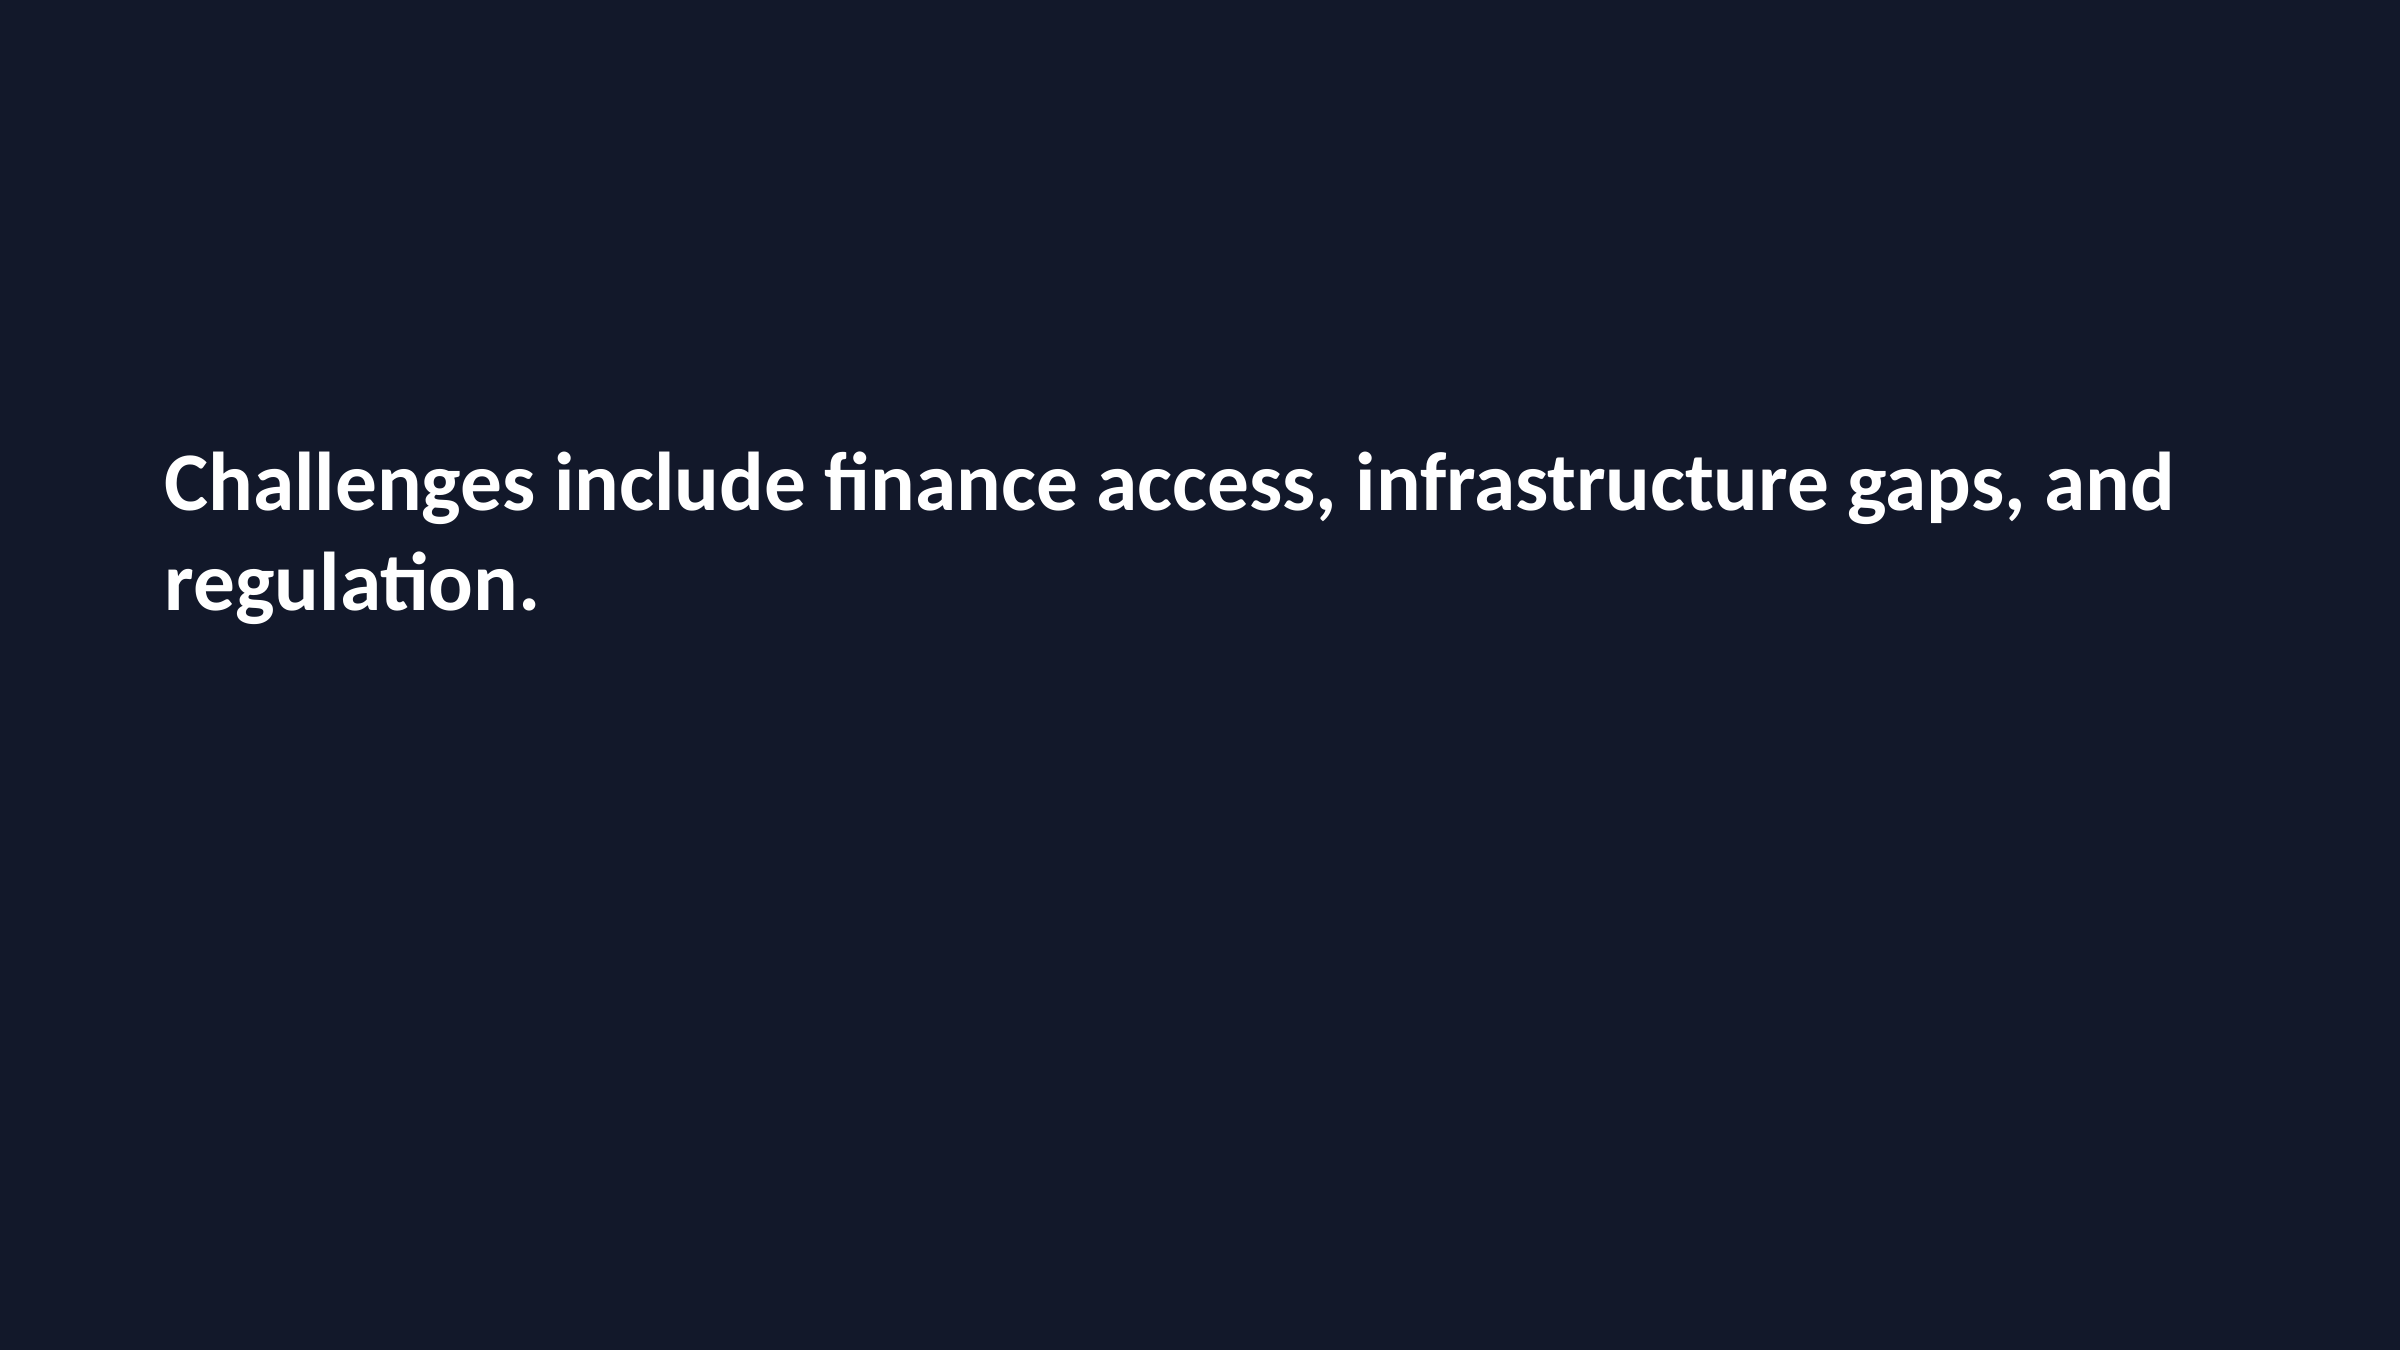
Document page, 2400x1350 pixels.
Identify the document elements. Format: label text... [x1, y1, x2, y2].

text_box Challenges include finance access, infrastructure gaps, and regulation. [149, 374, 2250, 635]
